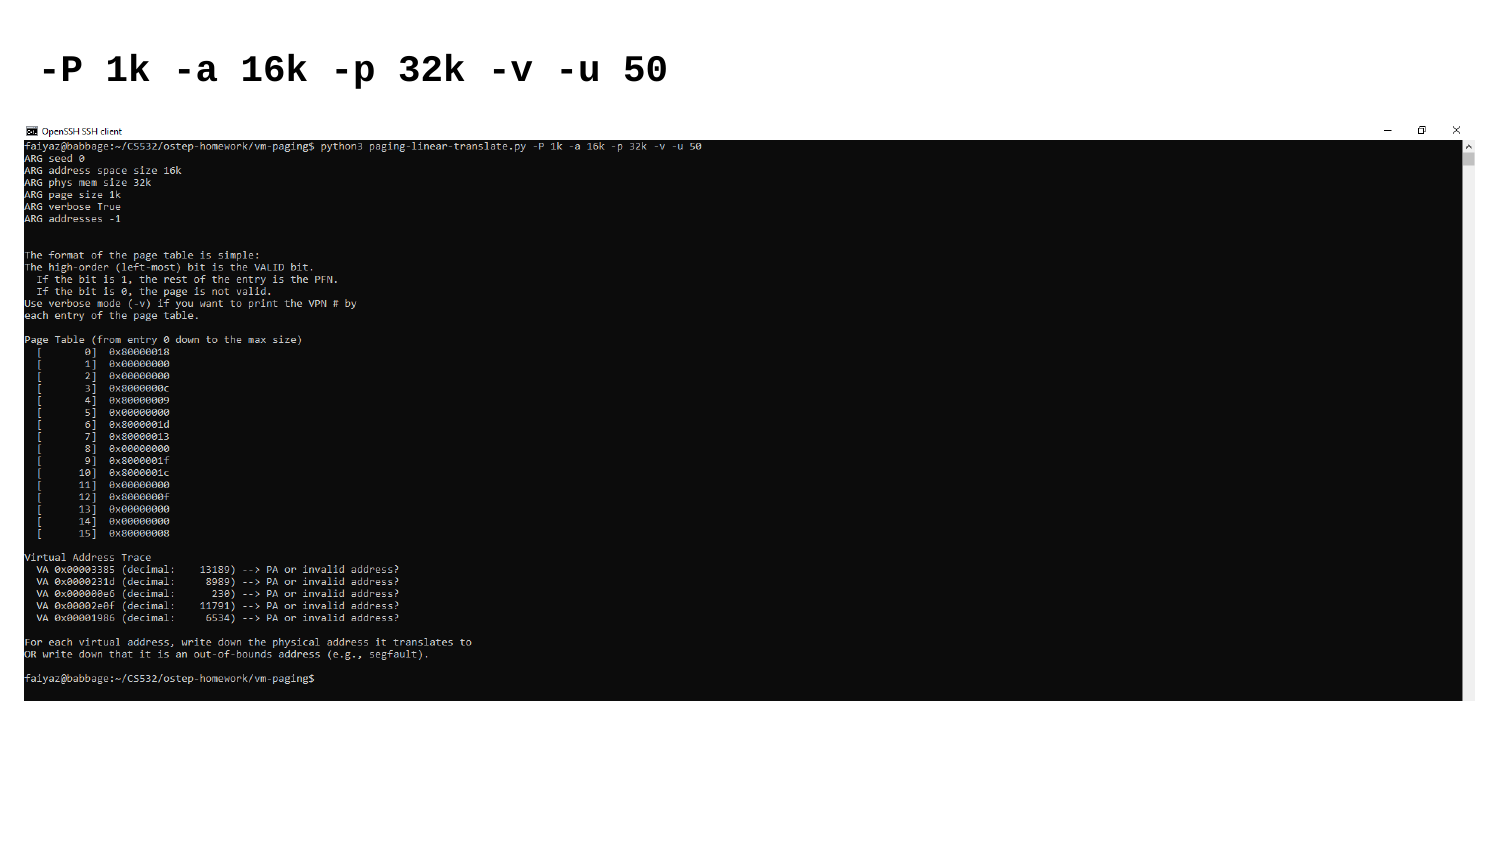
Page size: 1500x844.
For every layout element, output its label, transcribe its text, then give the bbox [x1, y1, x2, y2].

text_box -P 1k -a 16k -p 32k -v -u 50 [23, 21, 723, 104]
picture [24, 122, 1476, 702]
